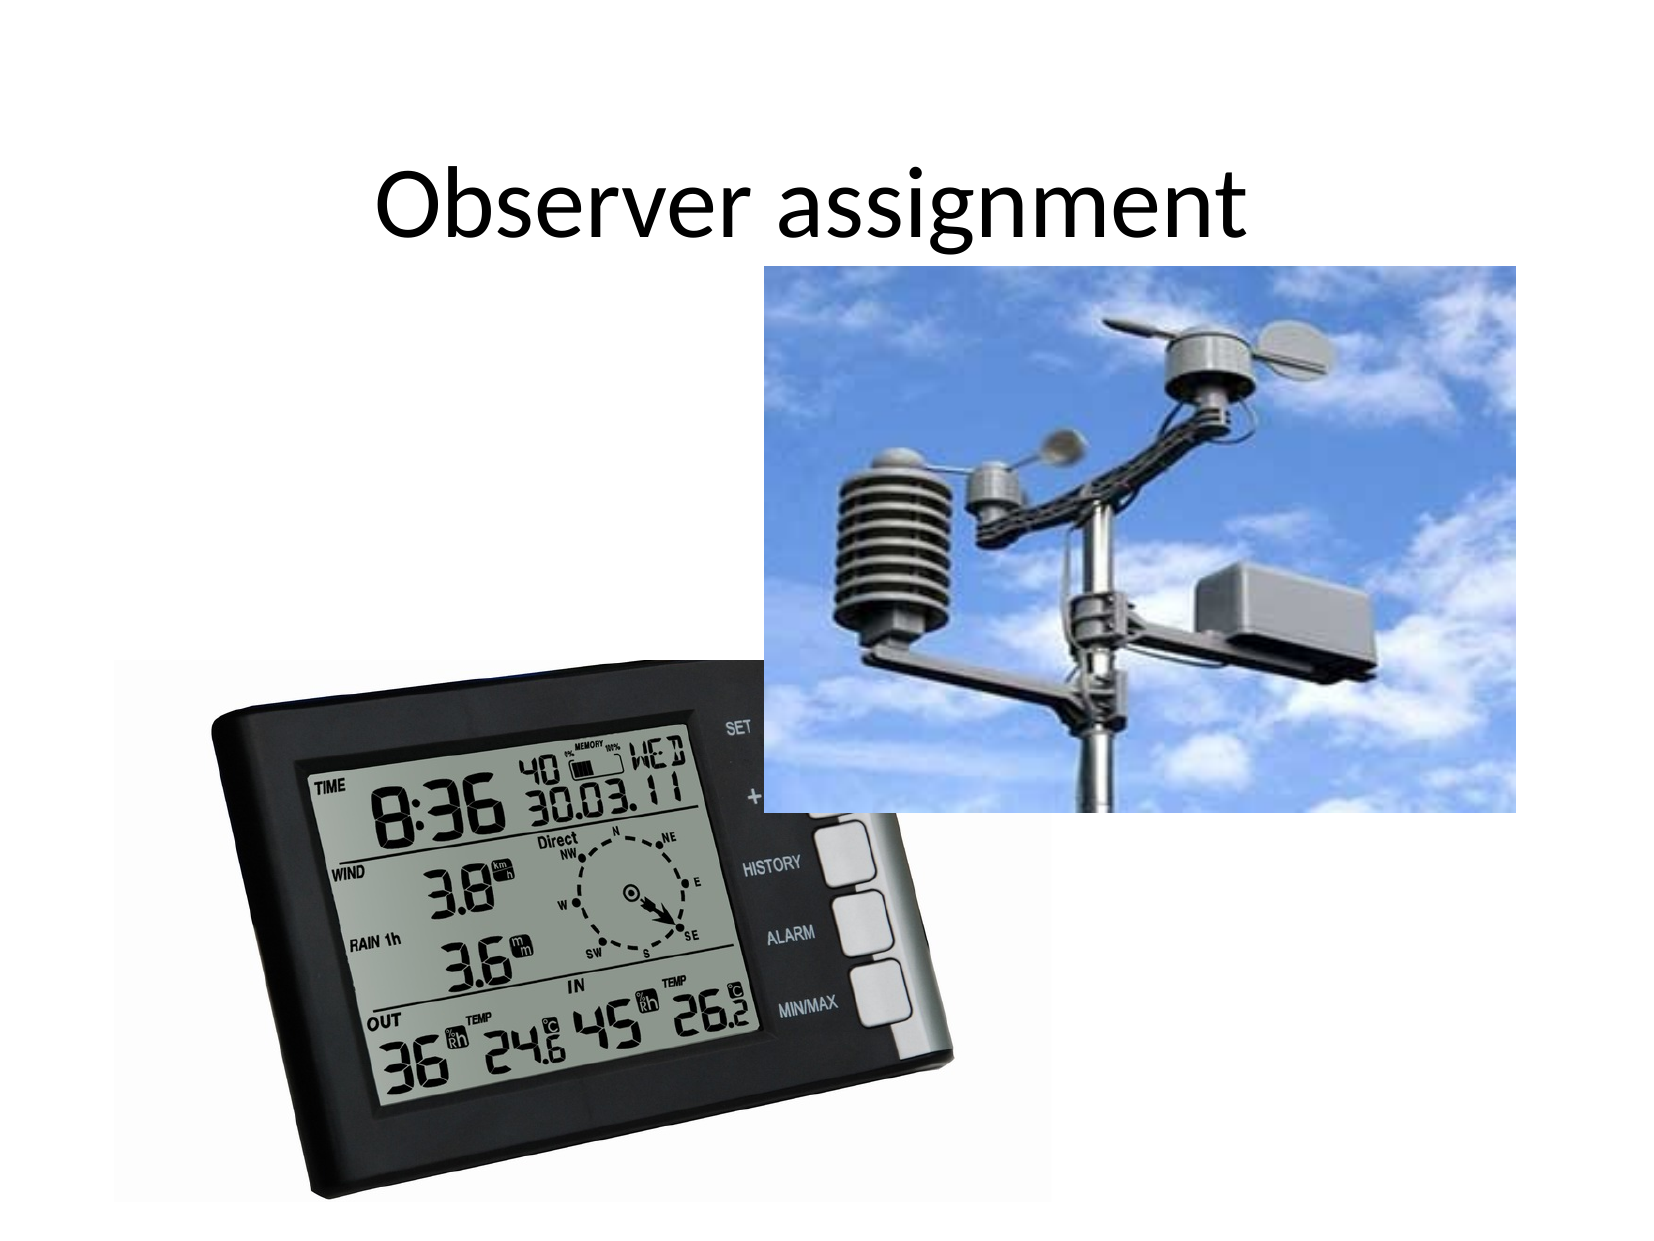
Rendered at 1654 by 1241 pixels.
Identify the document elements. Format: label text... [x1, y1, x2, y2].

title Observer assignment [117, 112, 1506, 281]
picture [113, 266, 1516, 1202]
